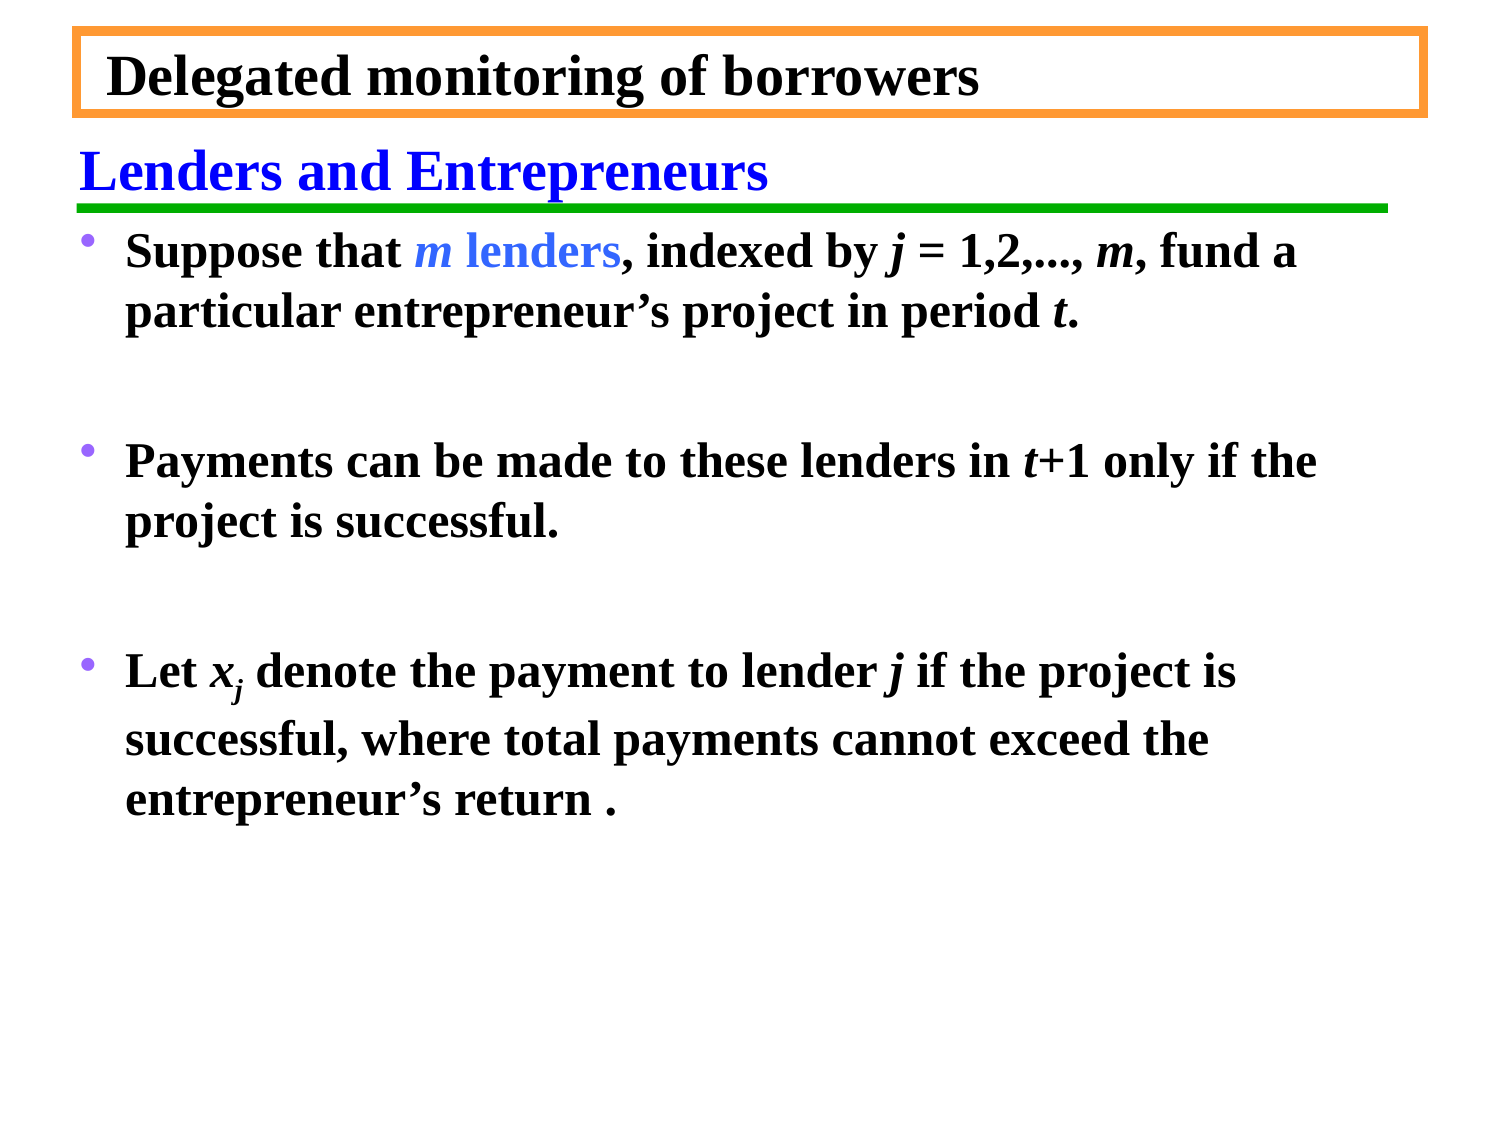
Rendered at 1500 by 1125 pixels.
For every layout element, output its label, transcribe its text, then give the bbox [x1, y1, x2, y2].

text_box Delegated monitoring of borrowers [76, 30, 1424, 114]
